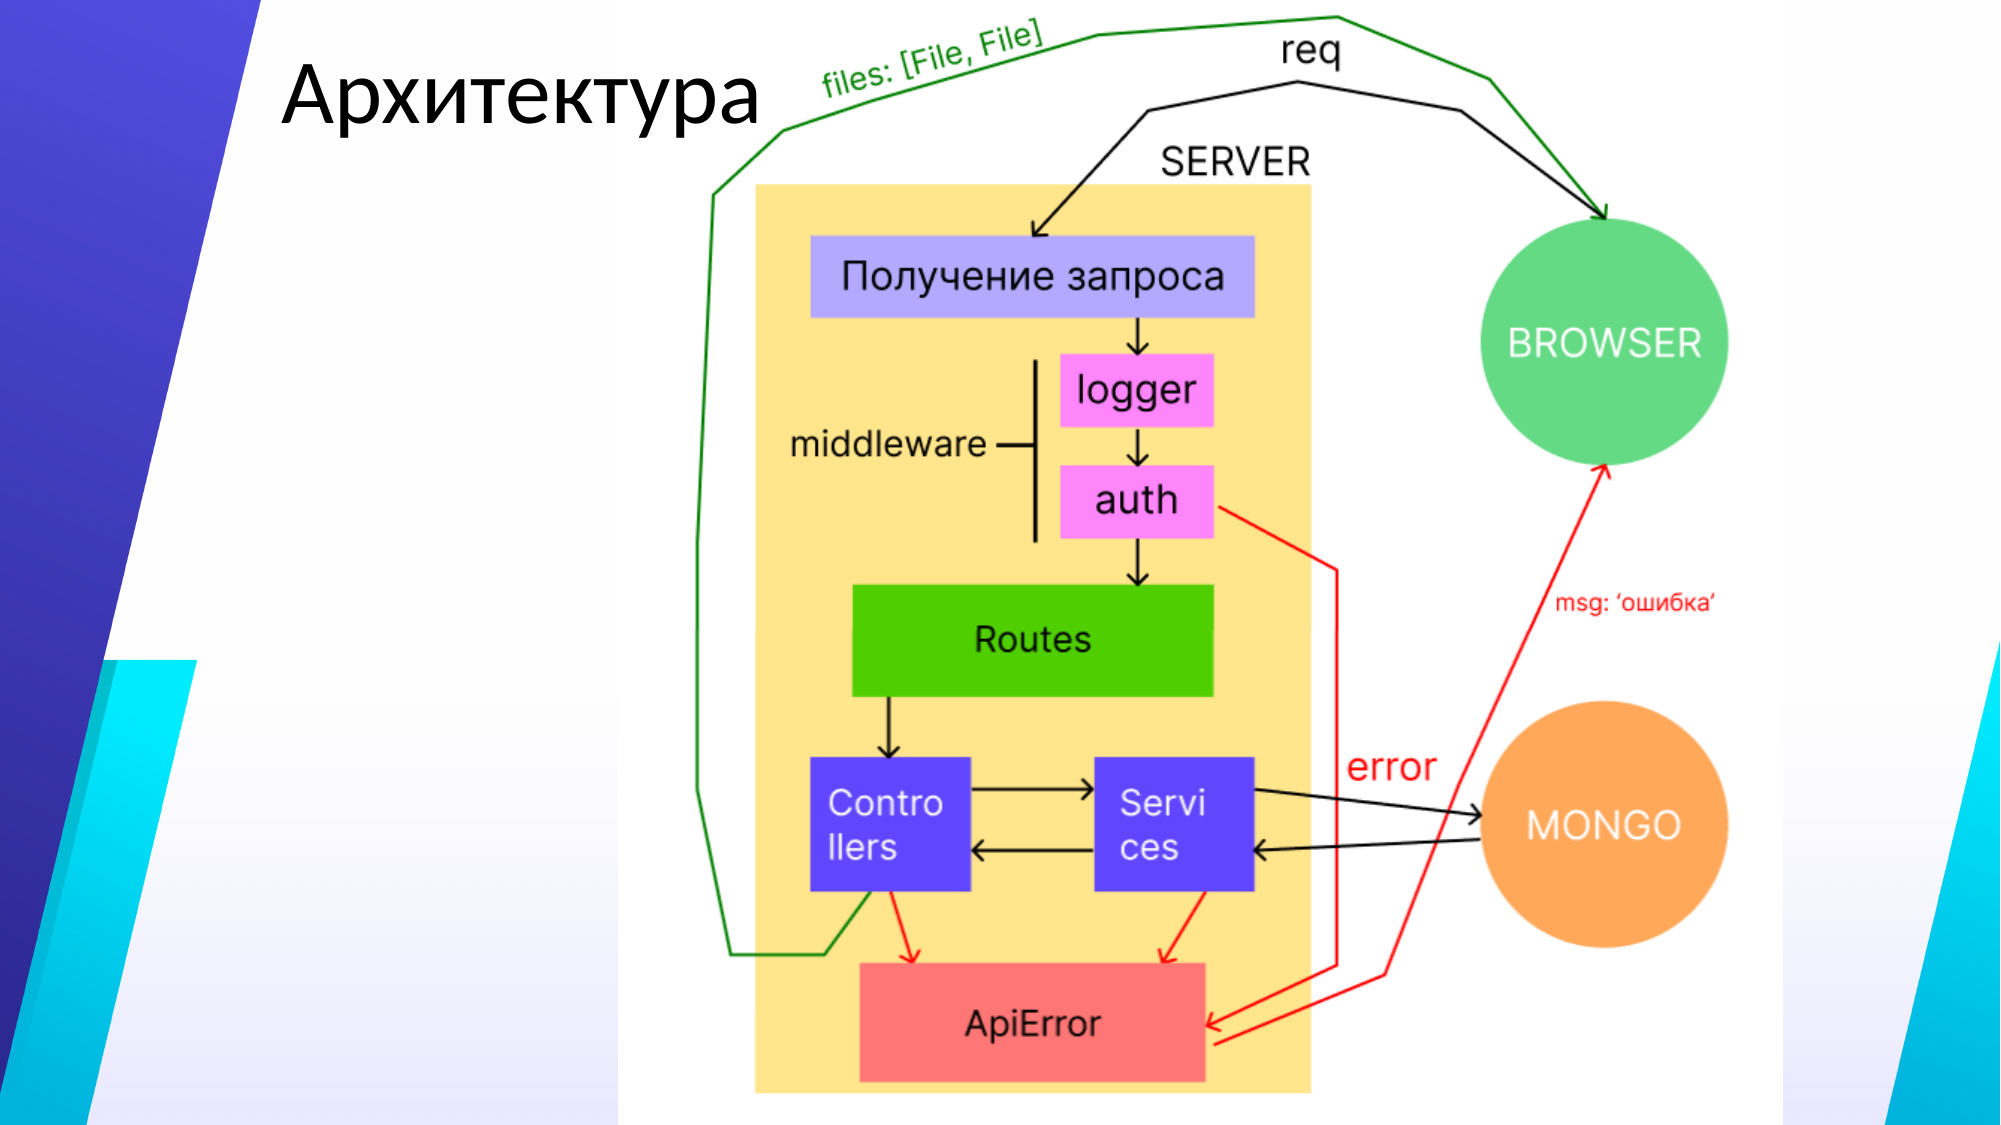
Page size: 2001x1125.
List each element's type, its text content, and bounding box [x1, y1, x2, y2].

picture [0, 0, 2000, 1125]
text_box Архитектура [266, 24, 618, 149]
